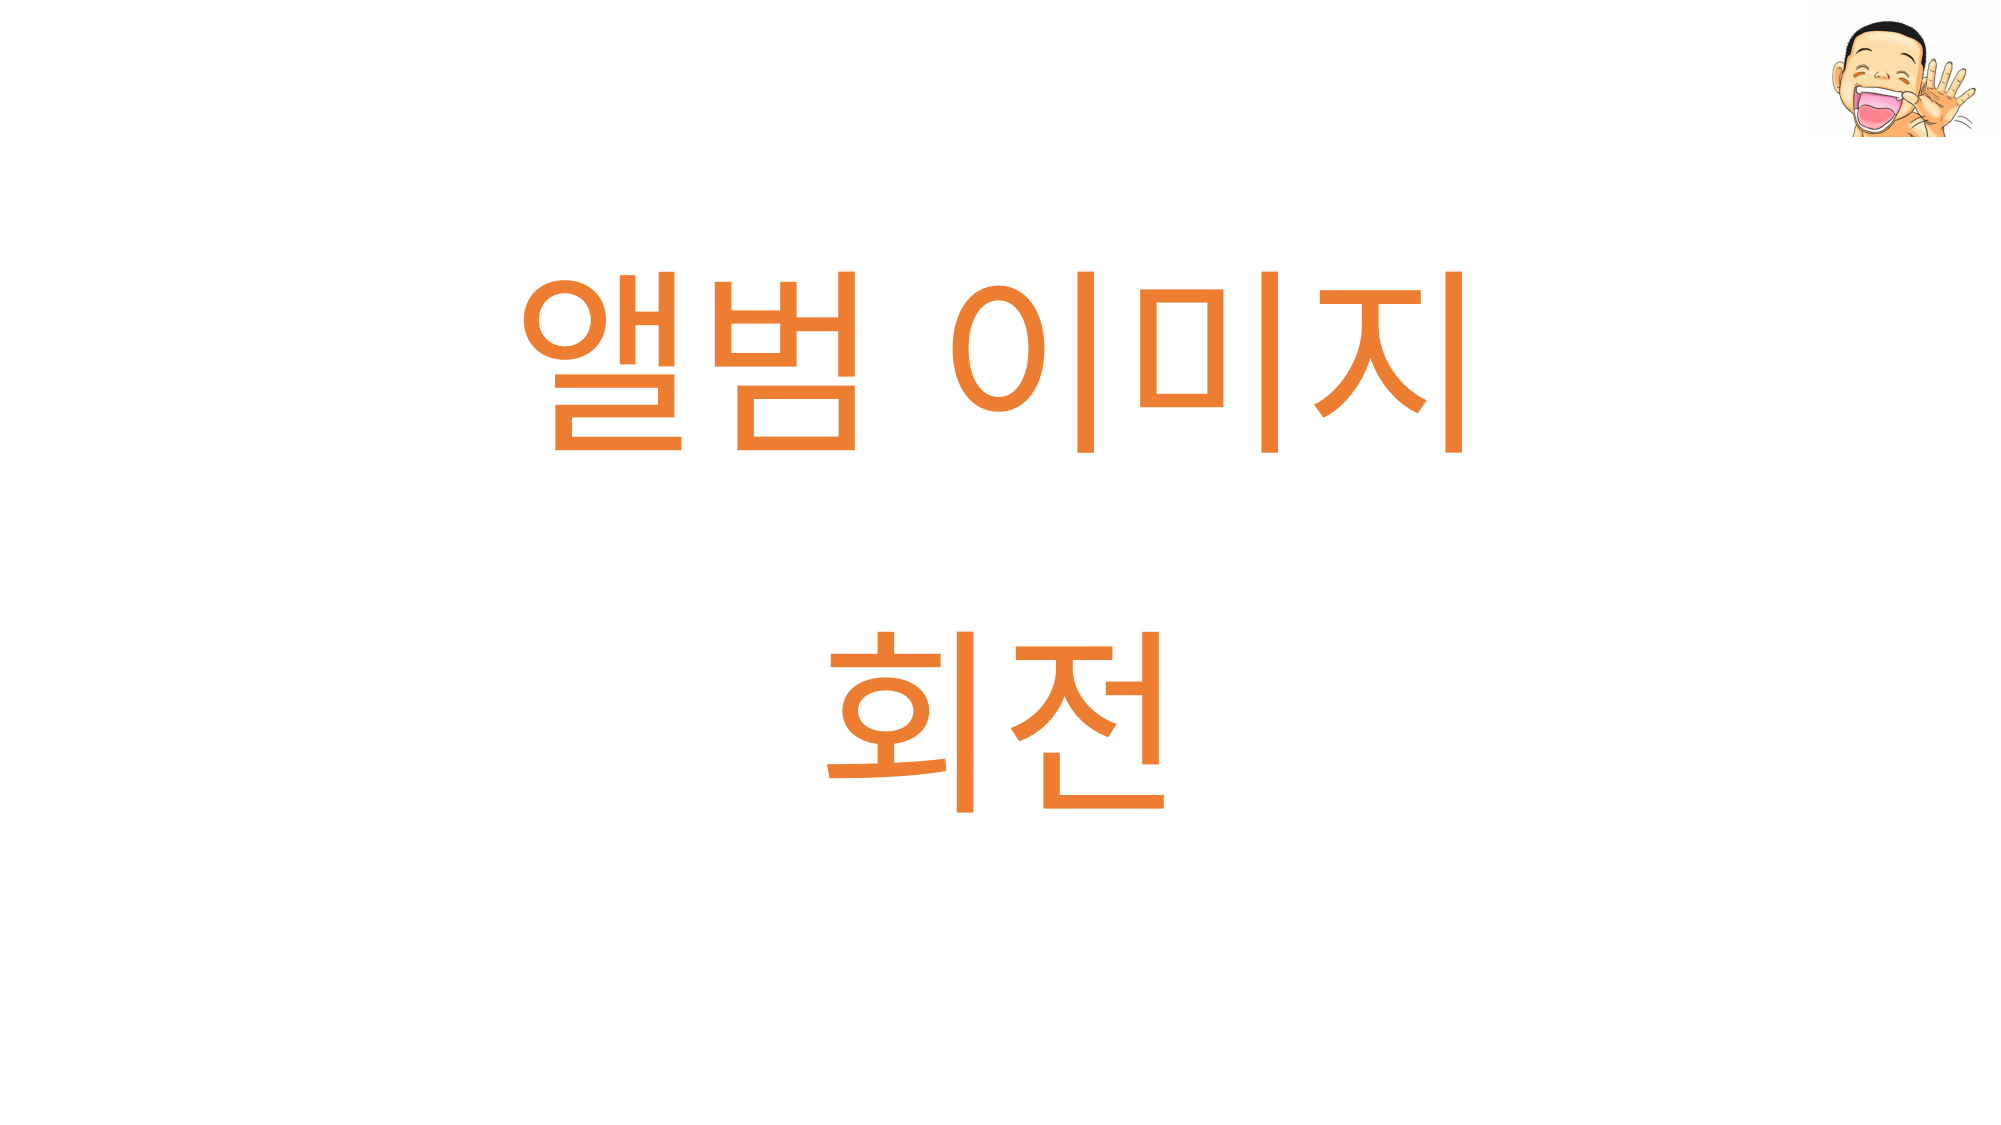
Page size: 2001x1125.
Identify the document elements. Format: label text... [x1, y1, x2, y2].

text_box 앨범 이미지 회전 [0, 110, 2000, 845]
picture [1808, 0, 2000, 110]
